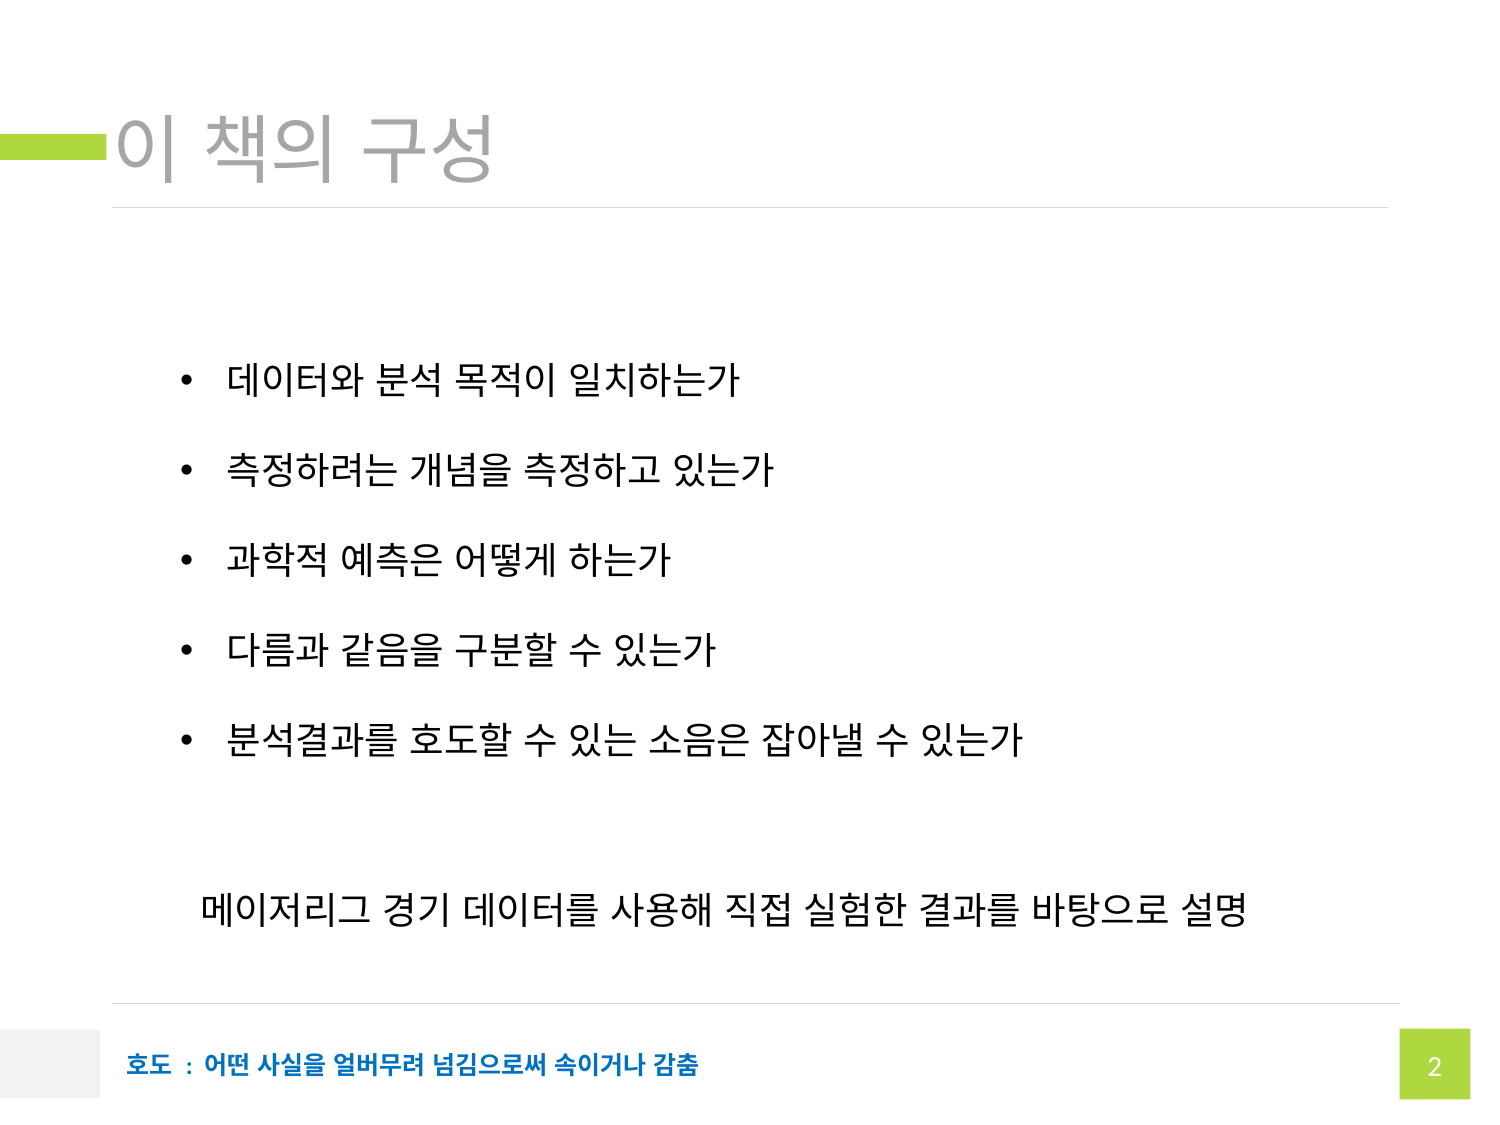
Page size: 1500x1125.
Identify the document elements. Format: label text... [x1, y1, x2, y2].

title 이 책의 구성 [112, 90, 1388, 204]
text_box 호도 : 어떤 사실을 얼버무려 넘김으로써 속이거나 감춤 [110, 1021, 1307, 1108]
text_box 데이터와 분석 목적이 일치하는가 측정하려는 개념을 측정하고 있는가 과학적 예측은 어떻게 하는가 다름과 같음을 구분할 수 있는가 분석결과를 호도할 수 있는 소음은 잡아낼 수 있는가 [165, 349, 1040, 770]
text_box 메이저리그 경기 데이터를 사용해 직접 실험한 결과를 바탕으로 설명 [185, 879, 1265, 940]
